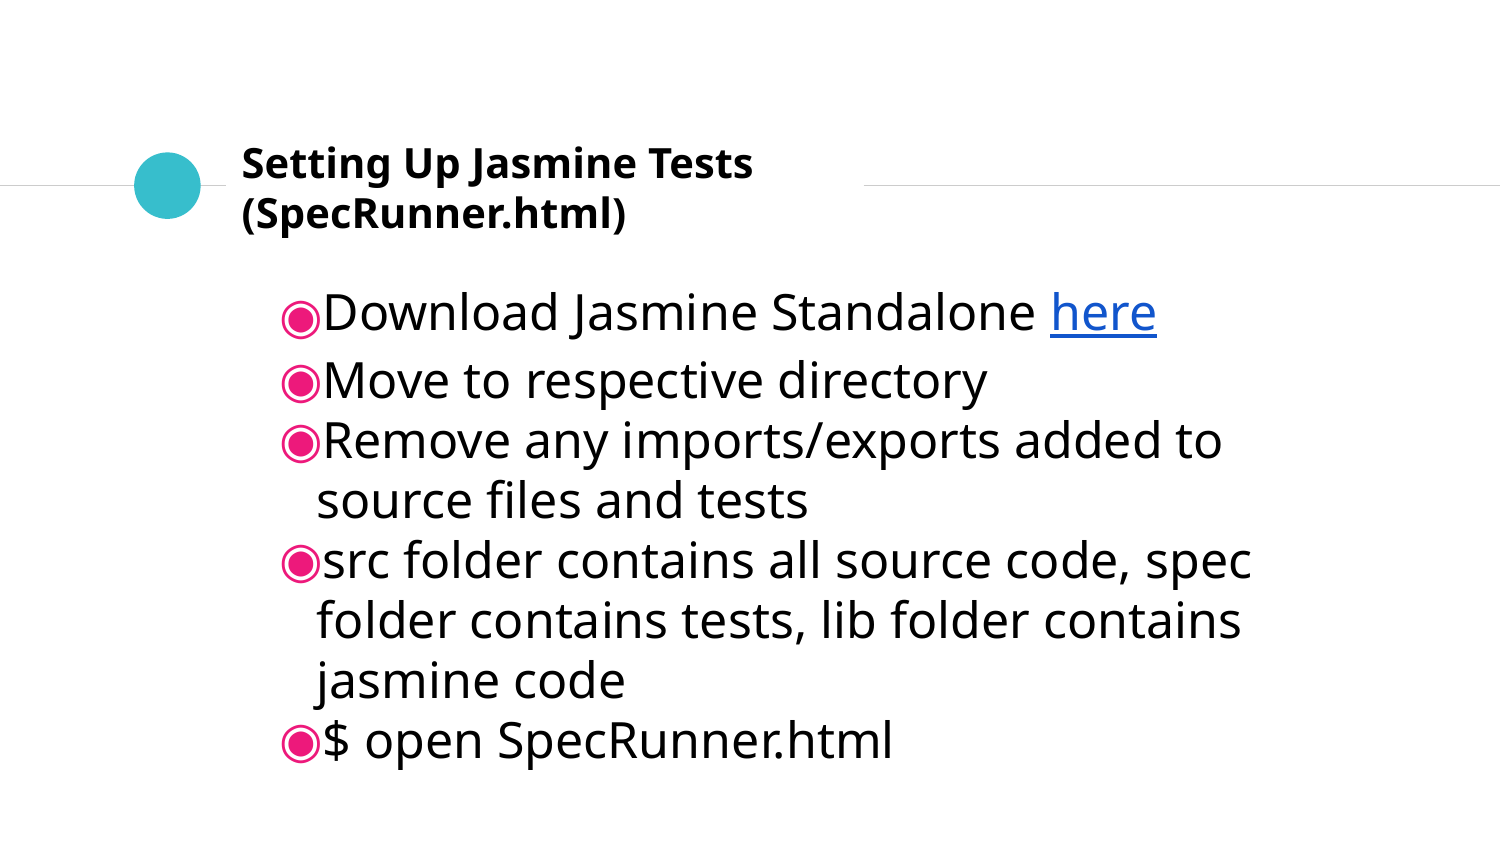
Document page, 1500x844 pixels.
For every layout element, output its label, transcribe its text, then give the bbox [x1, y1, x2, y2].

title Setting Up Jasmine Tests (SpecRunner.html) [226, 151, 863, 223]
list Download Jasmine Standalone here Move to respective directory Remove any imports/exports added to source files and tests src folder contains all source code, spec folder contains tests, lib folder contains jasmine code $ open SpecRunner.html [226, 265, 1344, 776]
